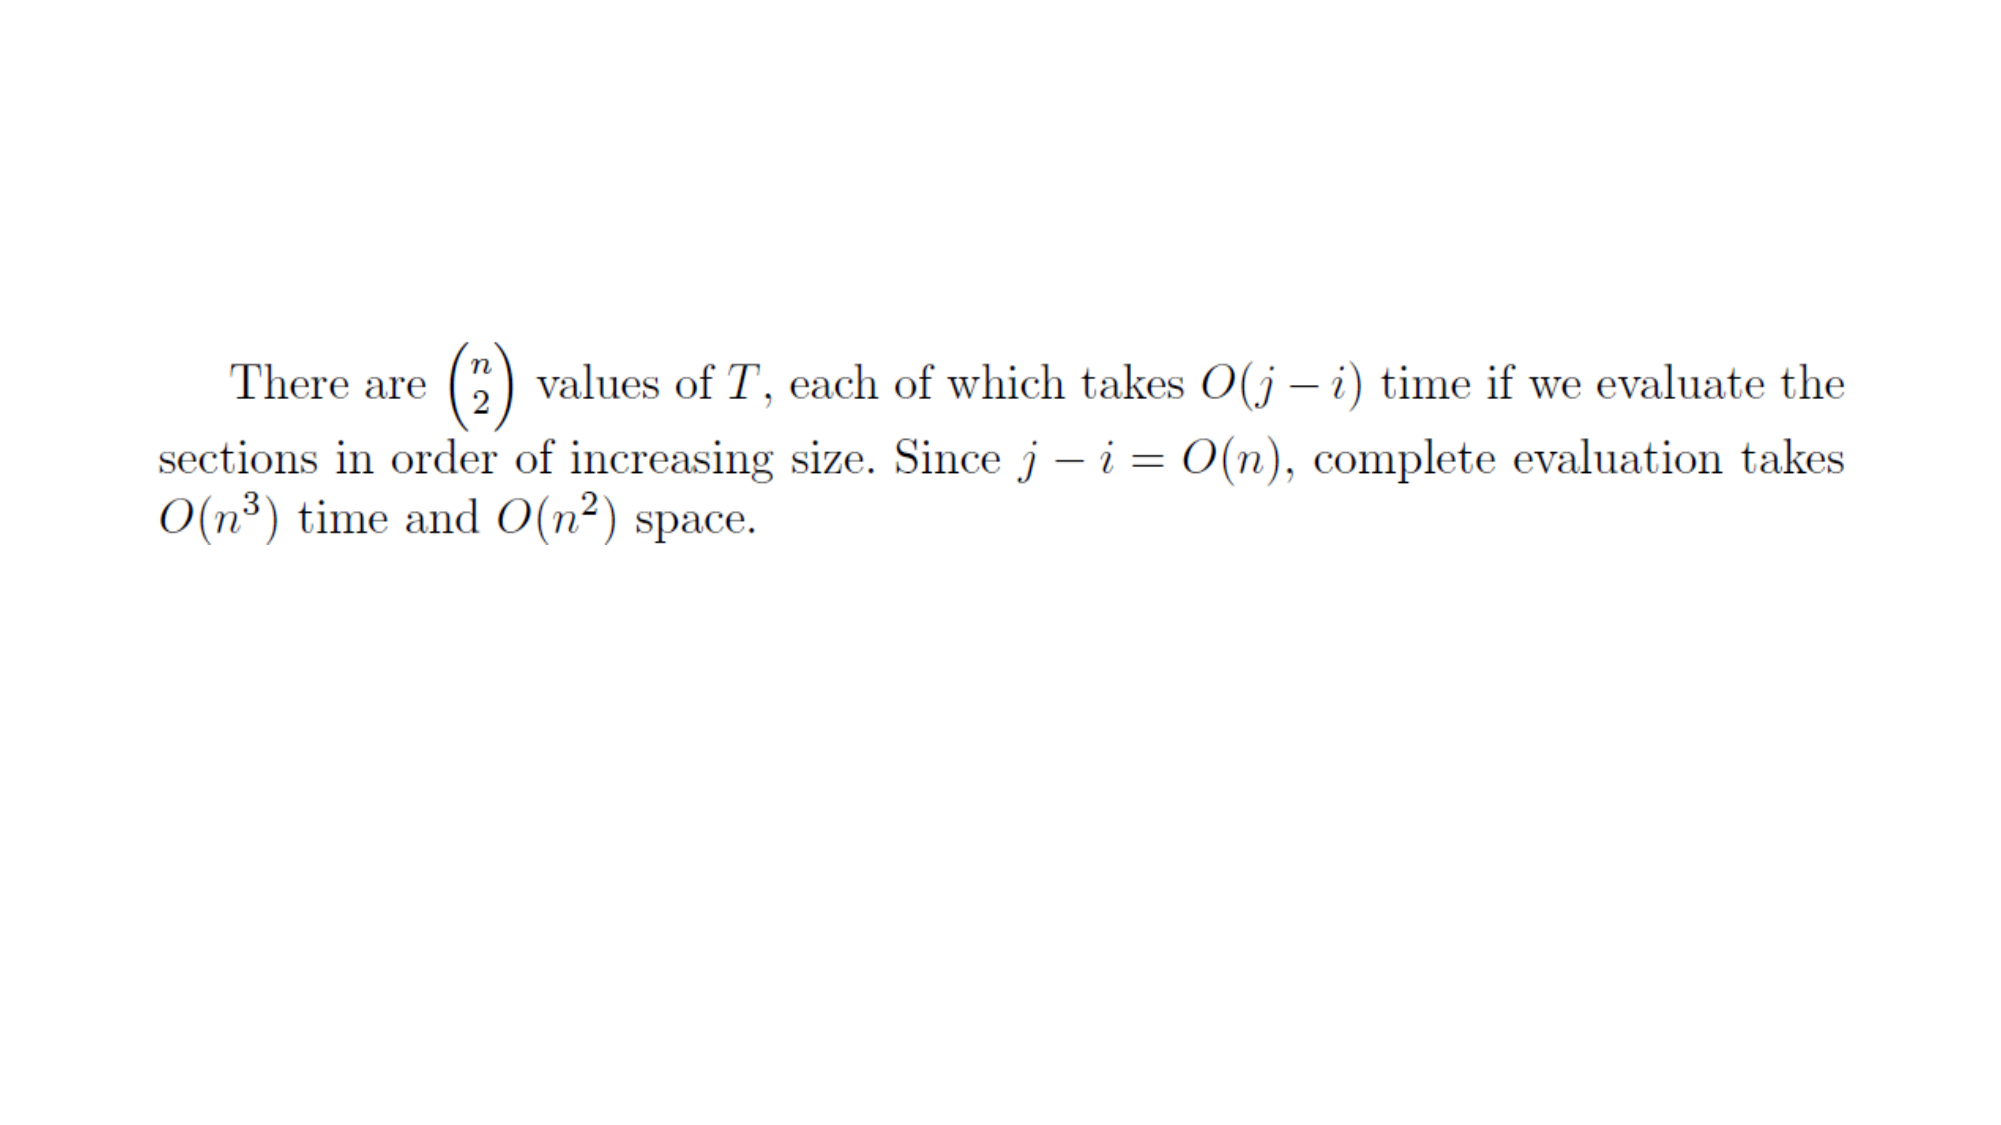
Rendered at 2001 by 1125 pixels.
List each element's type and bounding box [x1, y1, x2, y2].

list [137, 326, 1863, 545]
